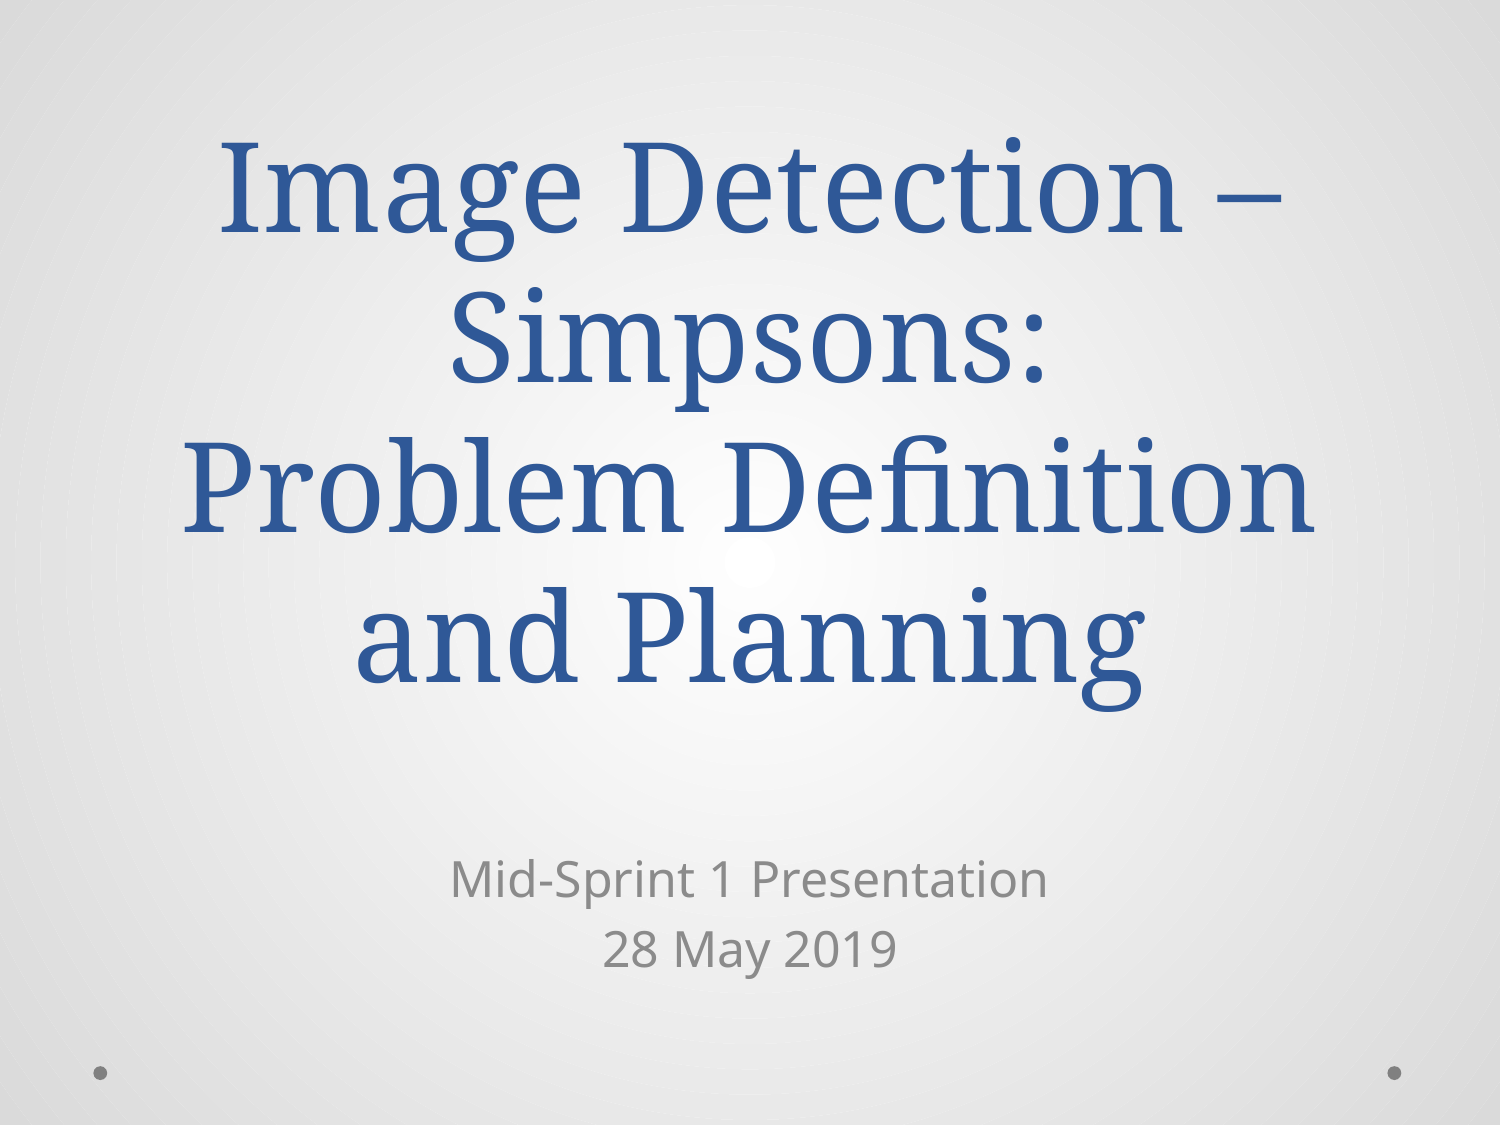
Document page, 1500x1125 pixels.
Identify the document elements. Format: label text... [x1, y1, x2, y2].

subtitle Mid-Sprint 1 Presentation 28 May 2019 [225, 812, 1275, 1013]
title Image Detection – Simpsons: Problem Definition and Planning [112, 99, 1388, 800]
